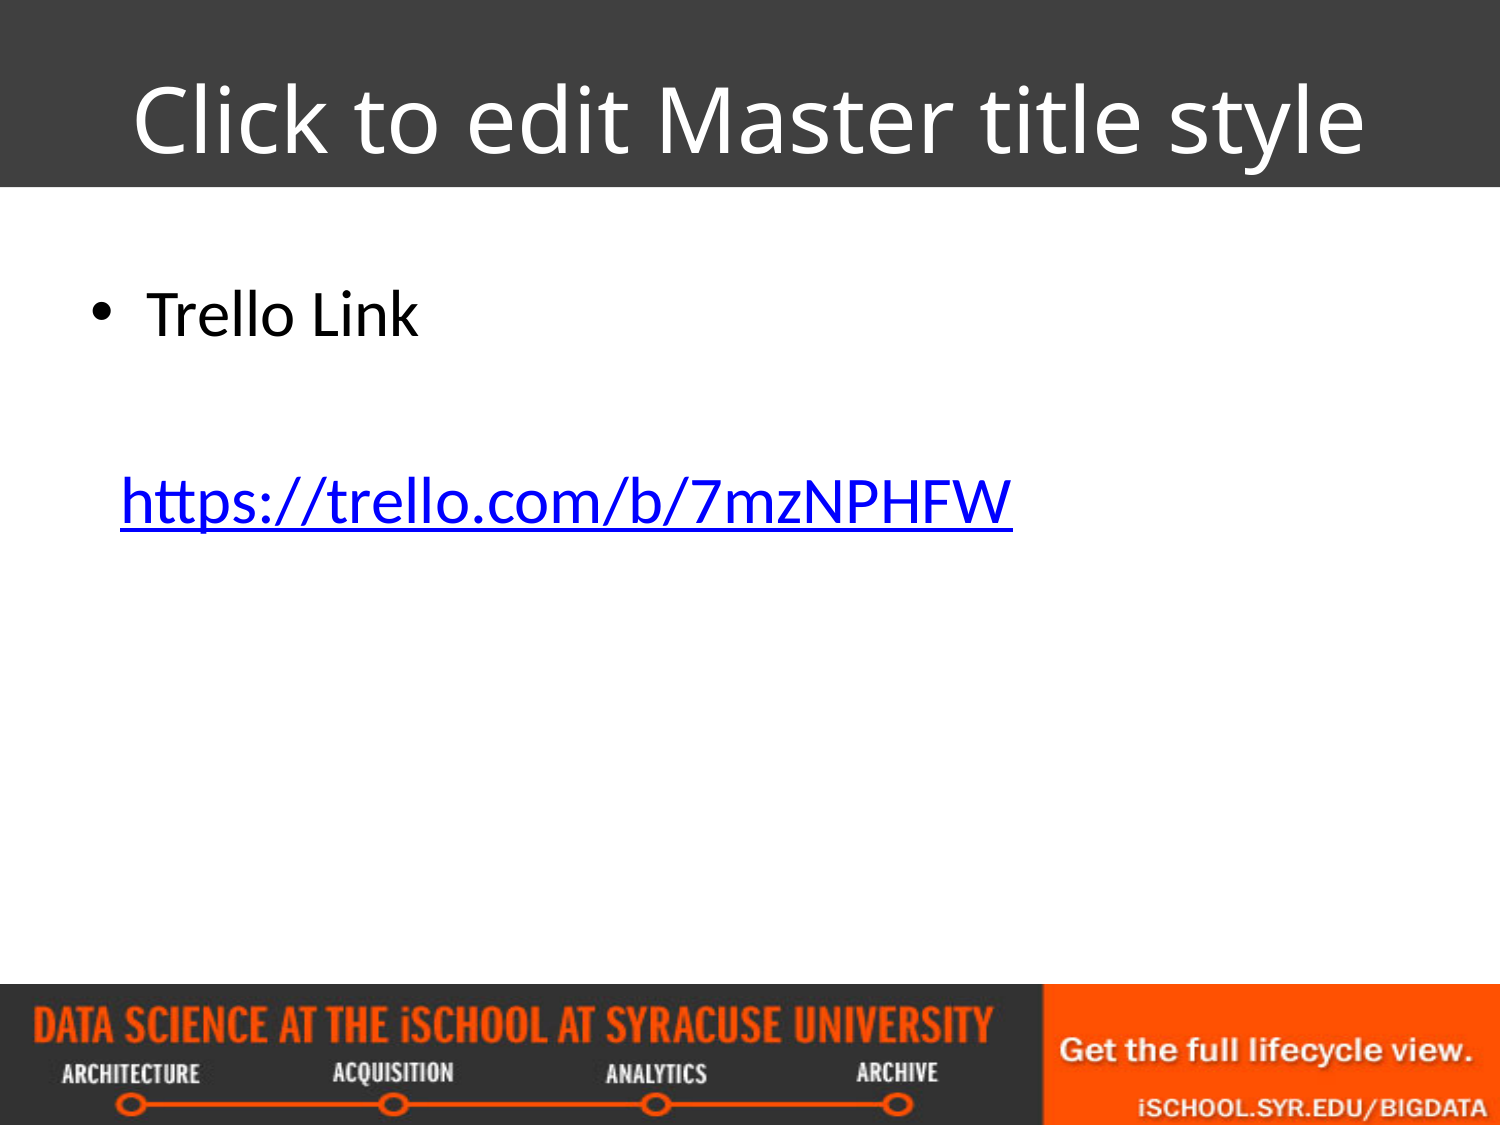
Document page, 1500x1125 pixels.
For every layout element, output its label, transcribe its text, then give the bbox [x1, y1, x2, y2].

list Trello Link https://trello.com/b/7mzNPHFW [75, 262, 1425, 1005]
picture [0, 984, 1500, 1125]
